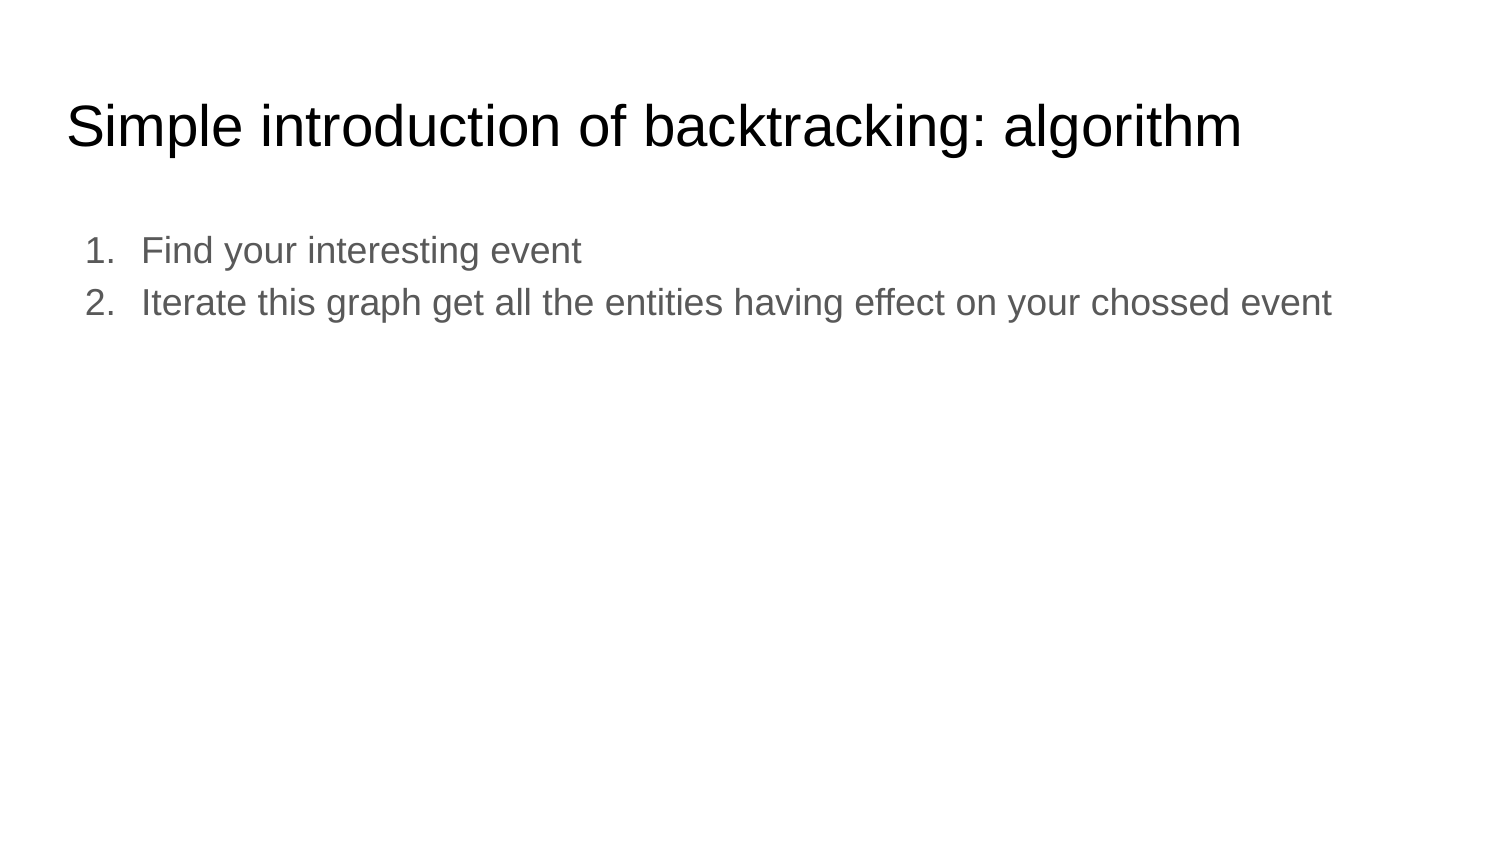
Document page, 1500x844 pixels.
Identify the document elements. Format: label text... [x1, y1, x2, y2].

list Find your interesting event Iterate this graph get all the entities having effect on your chossed event [51, 189, 1449, 750]
title Simple introduction of backtracking: algorithm [51, 72, 1449, 167]
